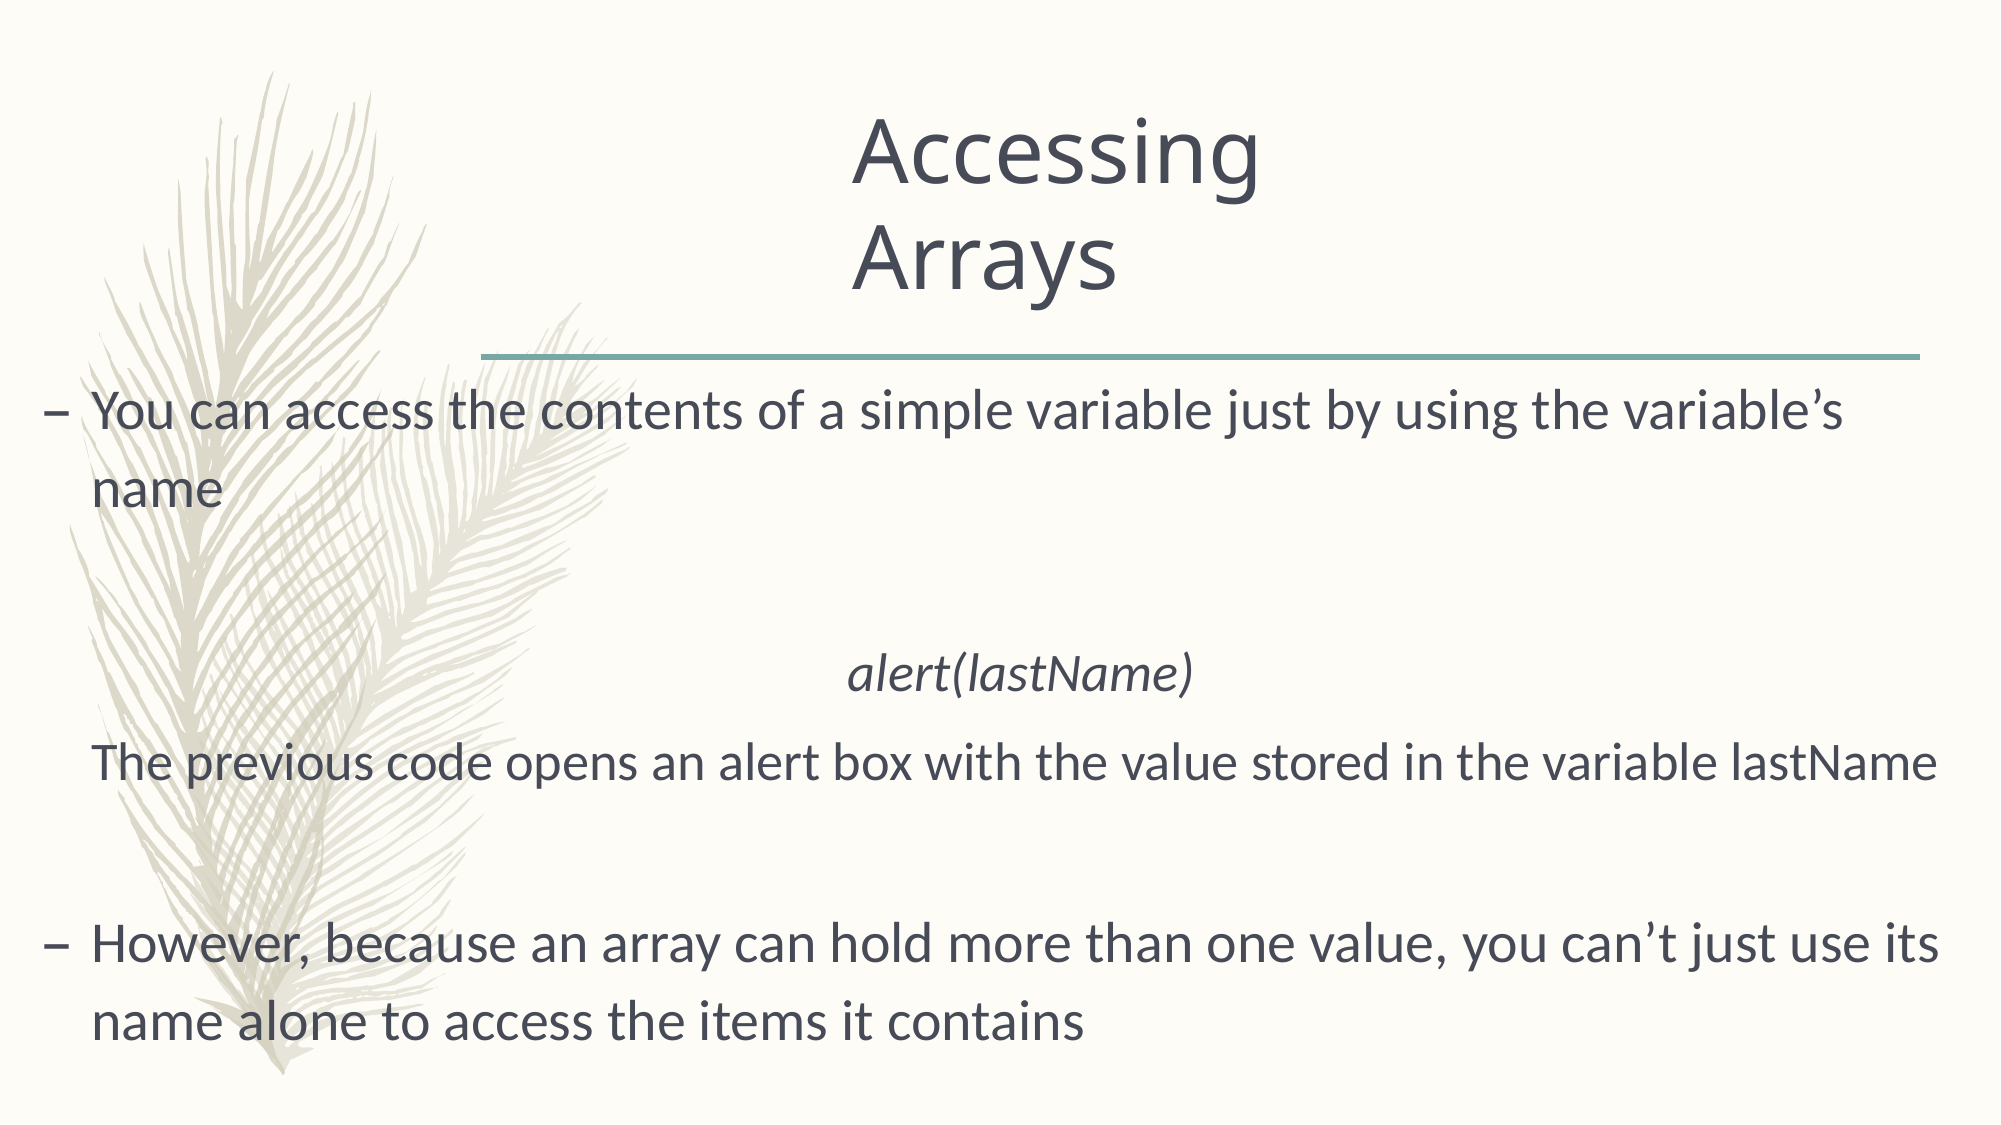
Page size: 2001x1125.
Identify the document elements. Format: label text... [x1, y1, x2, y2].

list You can access the contents of a simple variable just by using the variable’s name alert(lastName) The previous code opens an alert box with the value stored in the variable lastName However, because an array can hold more than one value, you can’t just use its name alone to access the items it contains [27, 356, 1980, 1094]
title Accessing Arrays [692, 91, 1912, 350]
